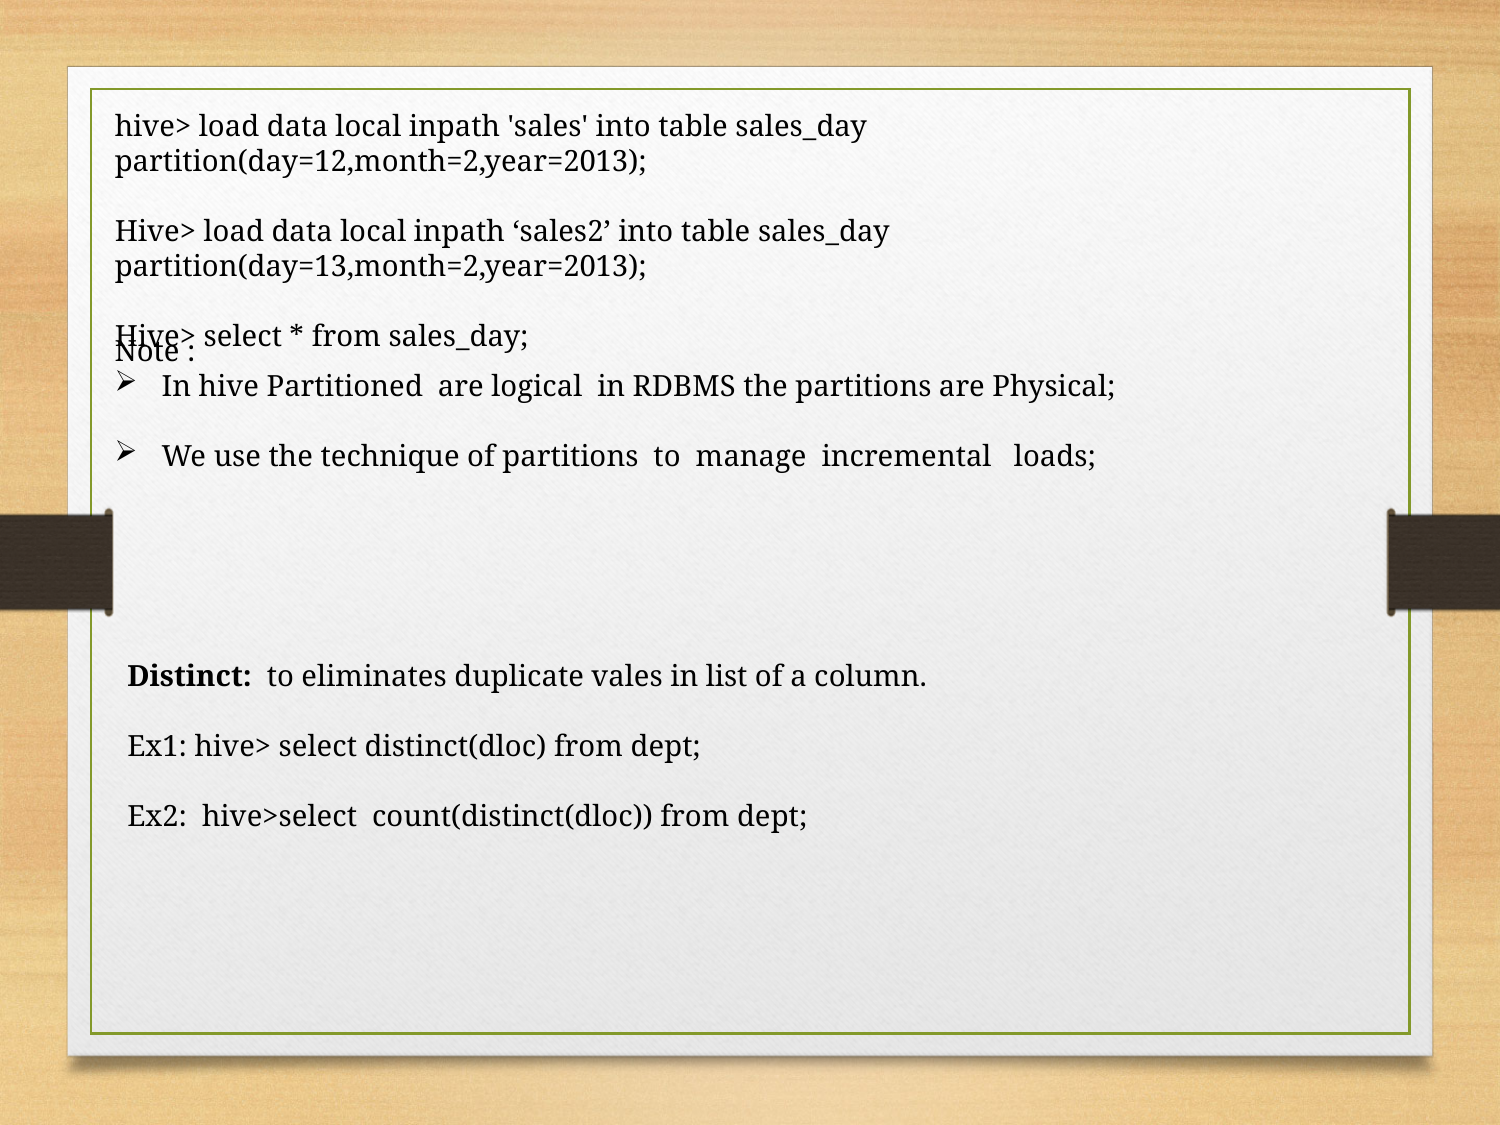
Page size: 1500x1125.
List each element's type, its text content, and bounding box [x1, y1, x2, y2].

text_box Note : In hive Partitioned are logical in RDBMS the partitions are Physical; We use the technique of partitions to manage incremental loads; [99, 324, 1438, 515]
text_box hive> load data local inpath 'sales' into table sales_day partition(day=12,month=2,year=2013); Hive> load data local inpath ‘sales2’ into table sales_day partition(day=13,month=2,year=2013); Hive> select * from sales_day; [99, 99, 1338, 324]
picture [0, 0, 1500, 1125]
text_box Distinct: to eliminates duplicate vales in list of a column. Ex1: hive> select distinct(dloc) from dept; Ex2: hive>select count(distinct(dloc)) from dept; [112, 649, 1004, 840]
